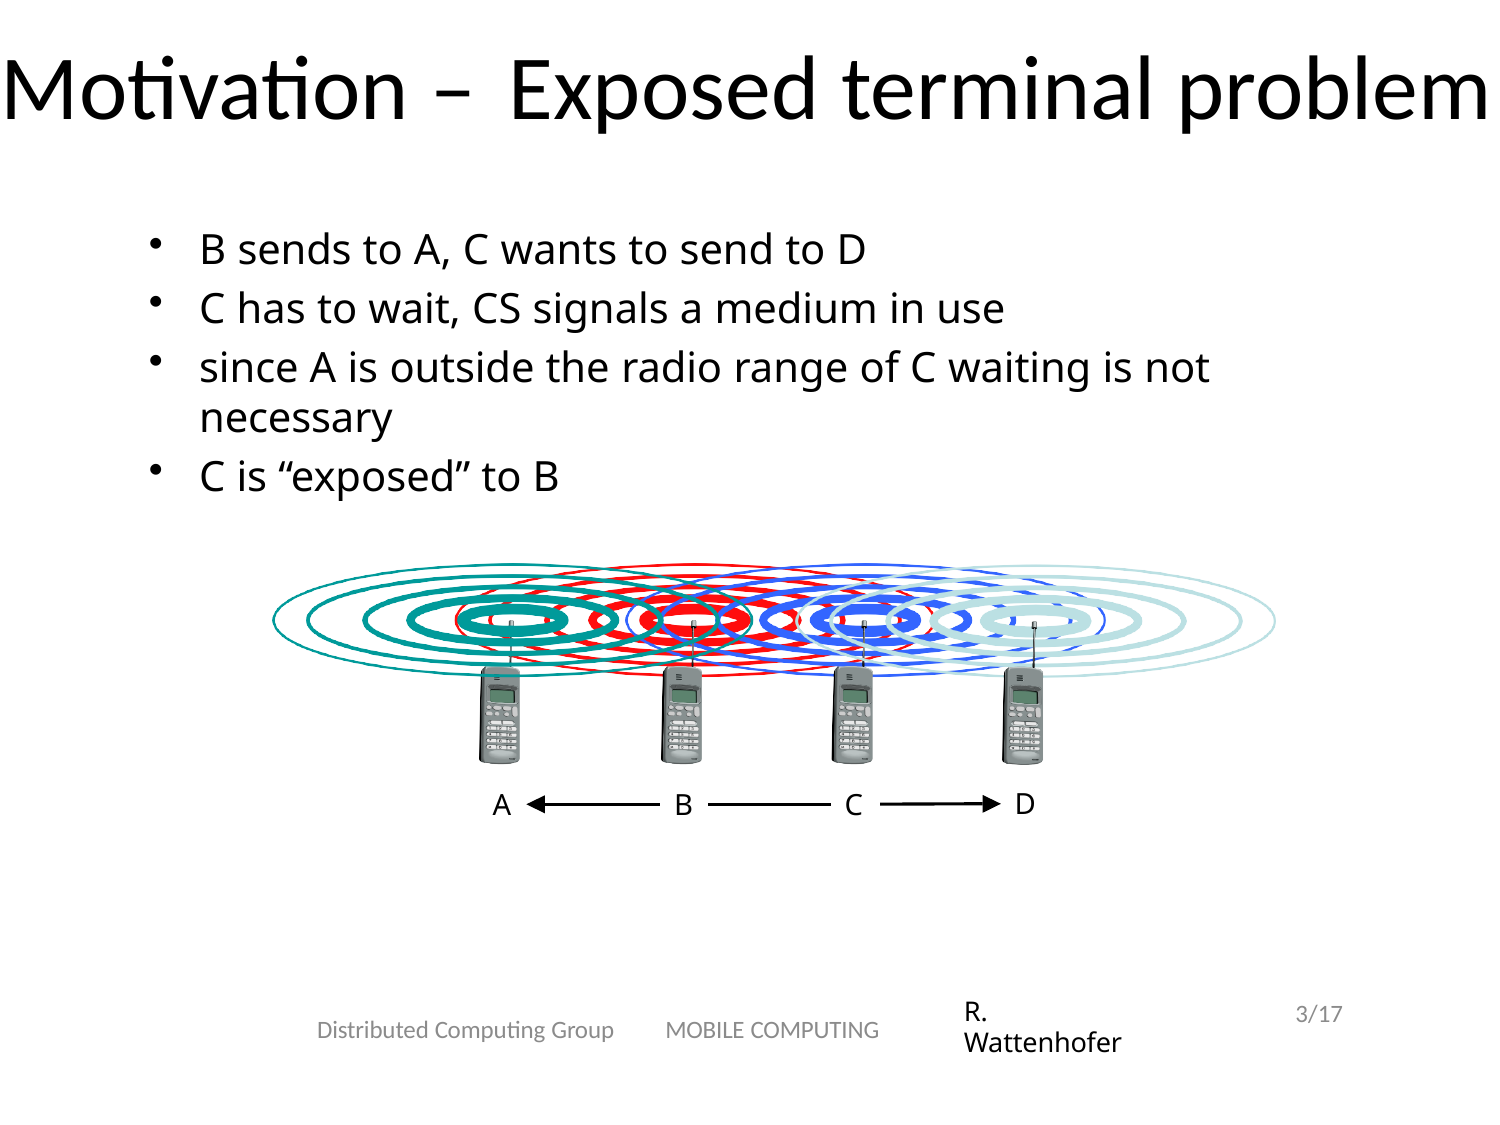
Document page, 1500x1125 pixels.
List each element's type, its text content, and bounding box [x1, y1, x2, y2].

slide_number 3/17 [1284, 686, 1344, 1125]
slide_number MOBILE COMPUTING [663, 773, 937, 1125]
picture [272, 563, 1276, 765]
text_box R. Wattenhofer [962, 996, 1144, 1058]
footer Distributed Computing Group [291, 773, 638, 1125]
text_box D [1012, 783, 1039, 821]
title Motivation – Exposed terminal problem [0, 0, 1496, 177]
text_box B sends to A, C wants to send to D C has to wait, CS signals a medium in use since A is outside the radio range of C waiting is not necessary C is “exposed” to B [146, 212, 1254, 500]
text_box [526, 795, 661, 814]
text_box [878, 794, 1002, 814]
